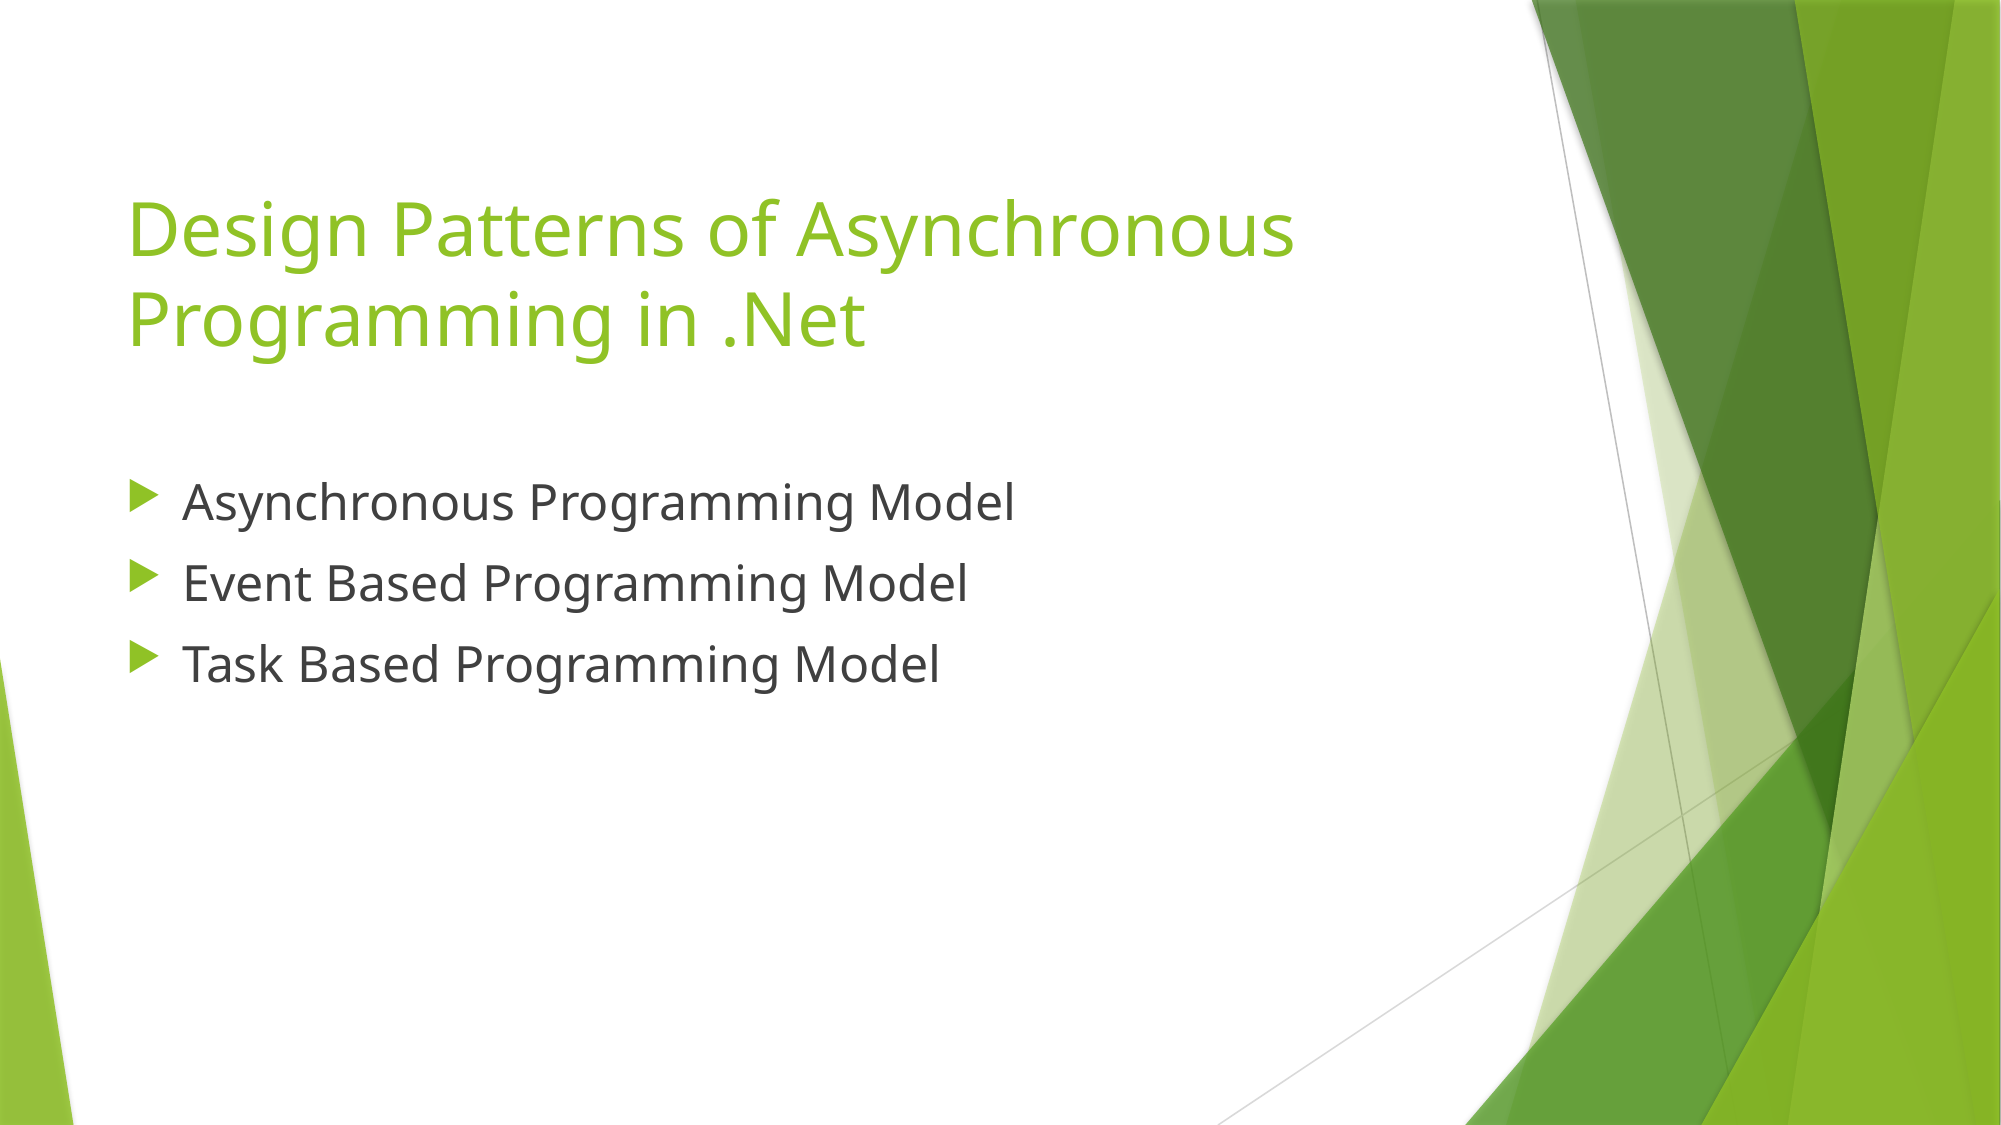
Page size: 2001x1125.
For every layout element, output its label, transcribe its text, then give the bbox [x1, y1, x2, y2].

list Asynchronous Programming Model Event Based Programming Model Task Based Programming Model [111, 462, 1522, 992]
title Design Patterns of Asynchronous Programming in .Net [111, 173, 1522, 397]
